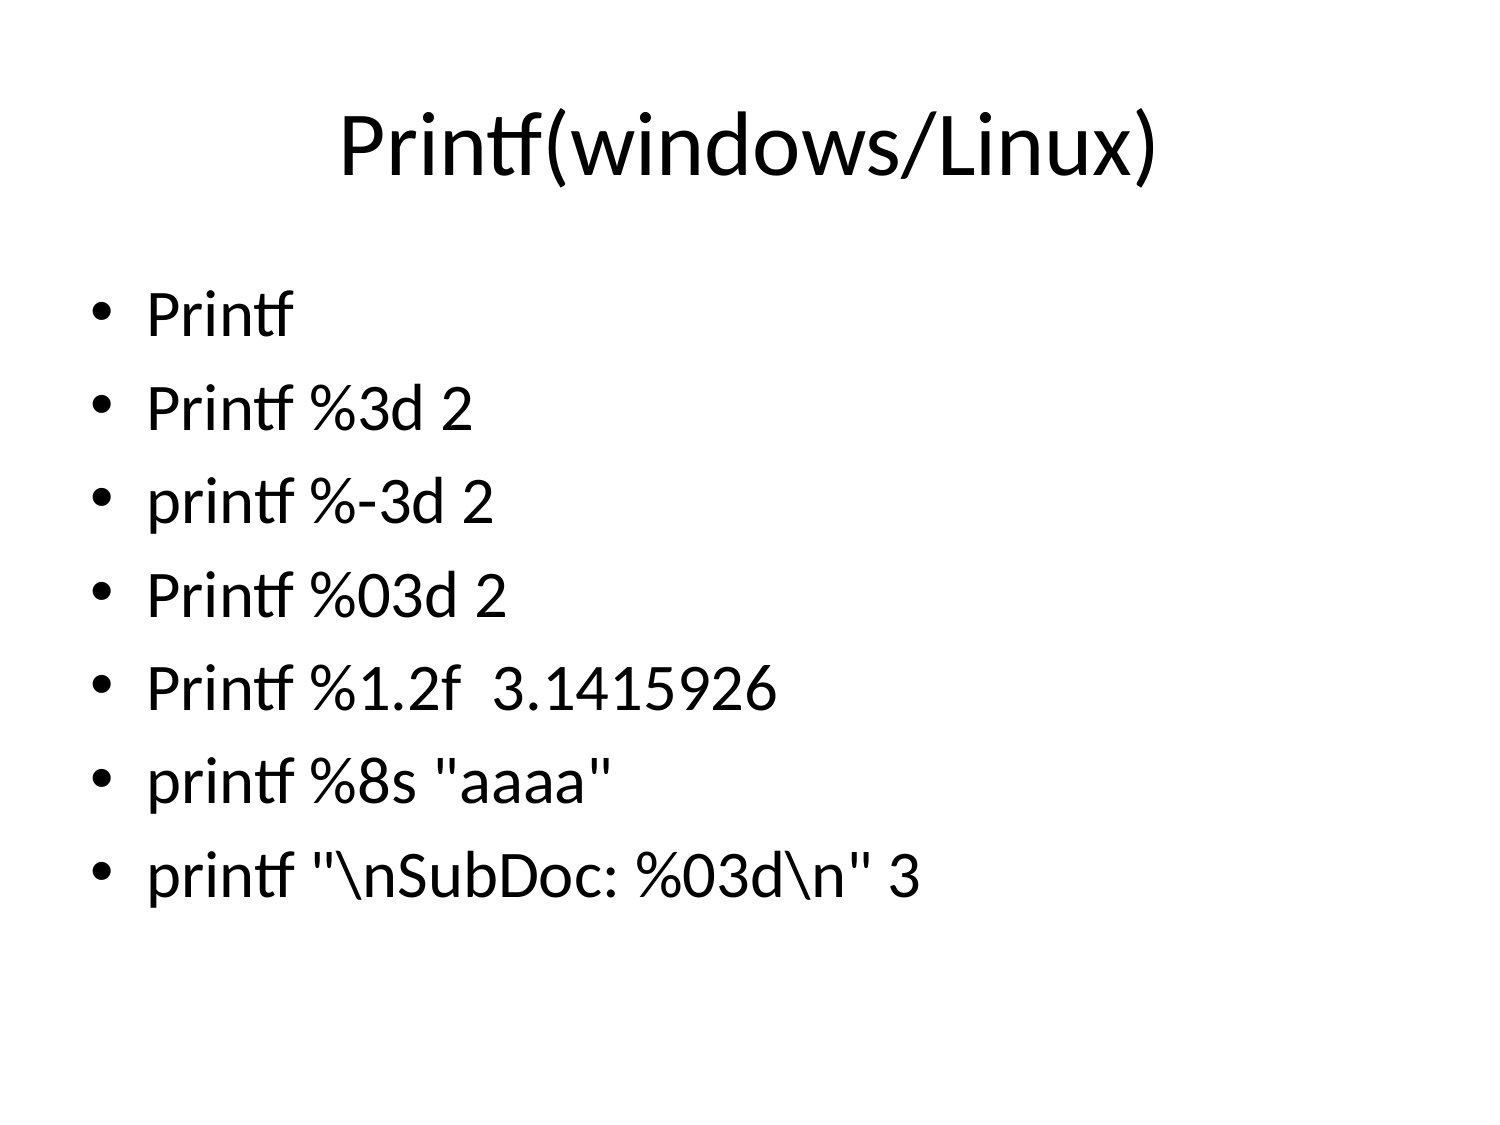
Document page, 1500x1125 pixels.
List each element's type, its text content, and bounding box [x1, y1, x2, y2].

list Printf Printf %3d 2 printf %-3d 2 Printf %03d 2 Printf %1.2f 3.1415926 printf %8s "aaaa" printf "\nSubDoc: %03d\n" 3 [75, 262, 1425, 1005]
title Printf(windows/Linux) [75, 45, 1425, 233]
